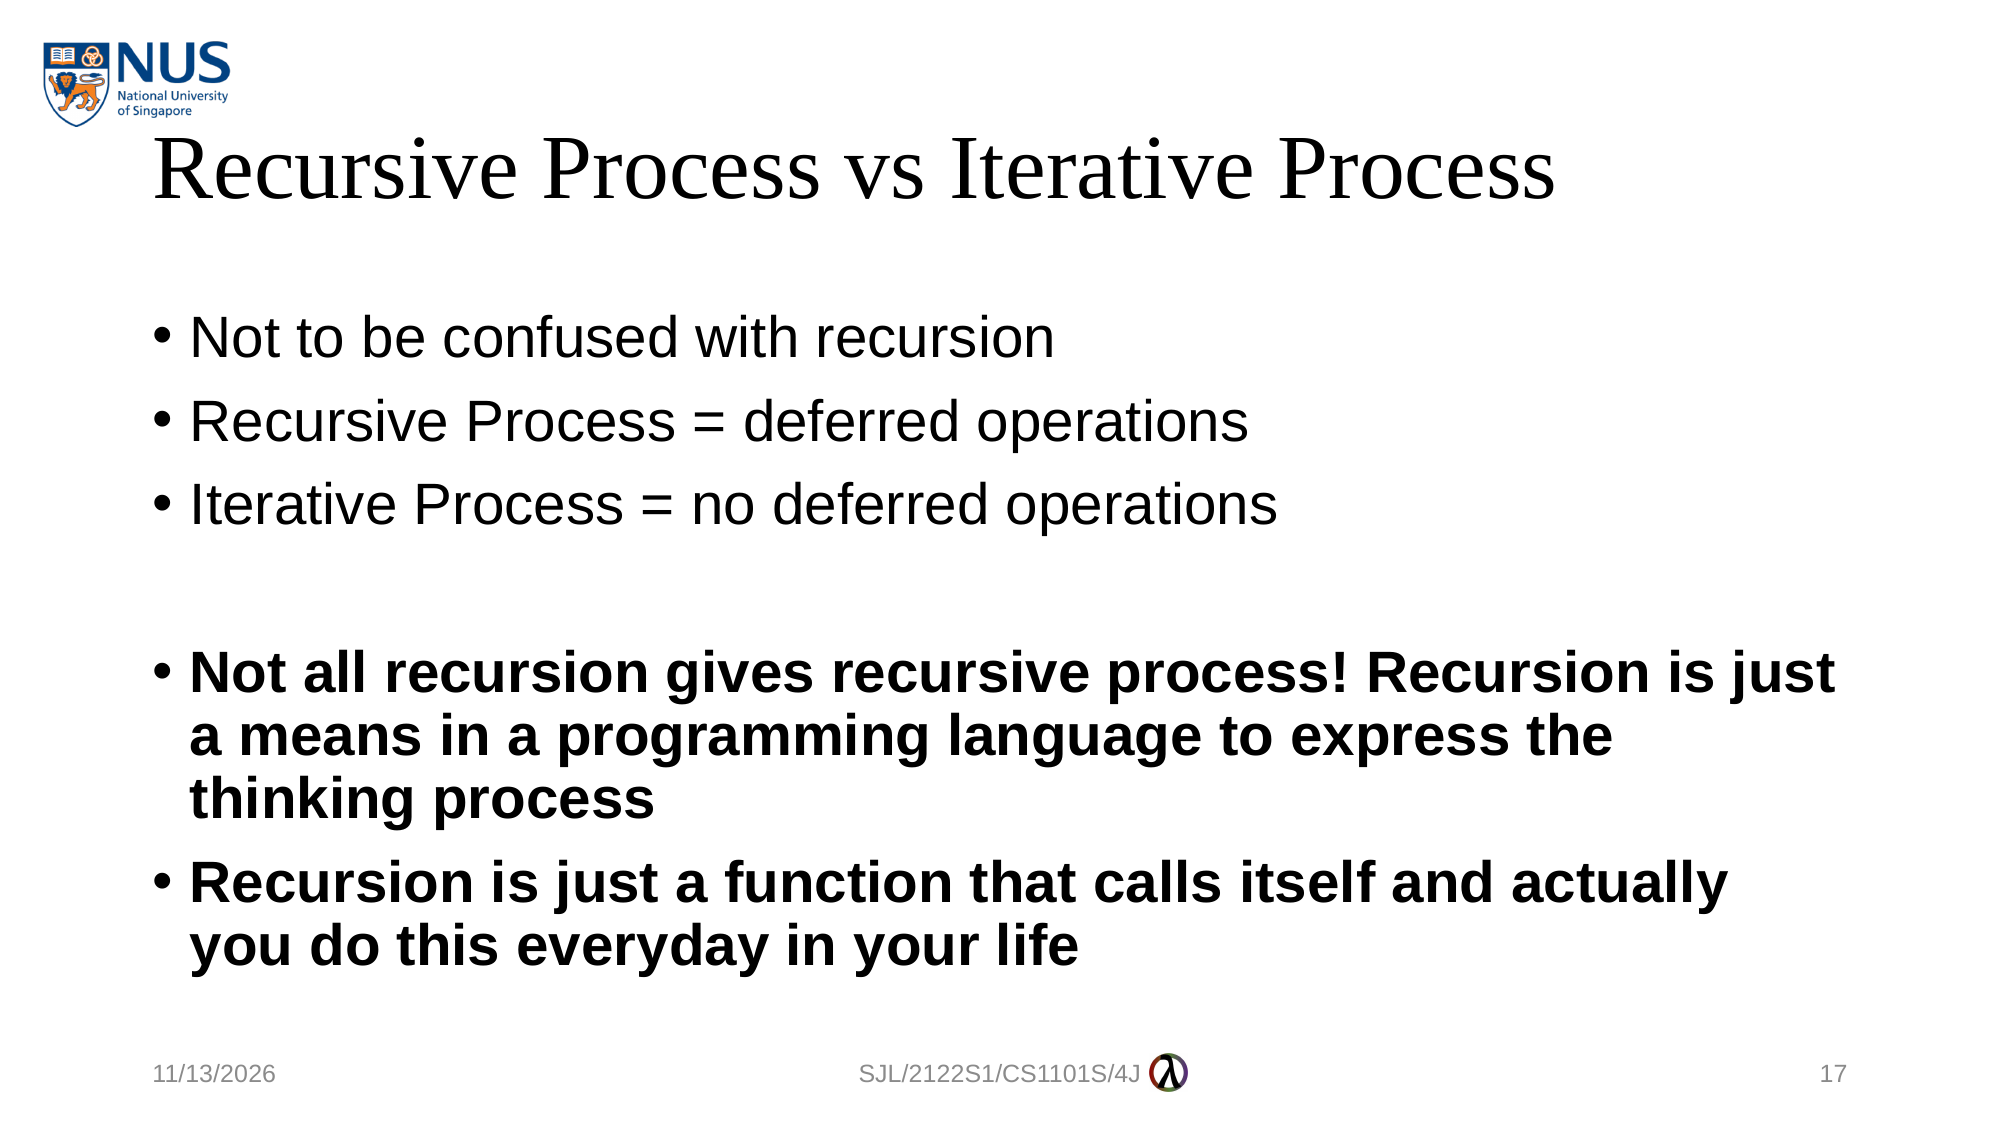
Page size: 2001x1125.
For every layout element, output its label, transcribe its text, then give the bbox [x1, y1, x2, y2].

title Recursive Process vs Iterative Process [137, 59, 1863, 278]
footer SJL/2122S1/CS1101S/4J [662, 1042, 1338, 1103]
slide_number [137, 1042, 588, 1103]
picture [0, 14, 250, 154]
list Not to be confused with recursion Recursive Process = deferred operations Iterative Process = no deferred operations Not all recursion gives recursive process! Recursion is just a means in a programming language to express the thinking process Recursion is just a function that calls itself and actually you do this everyday in your life [137, 299, 1863, 1014]
slide_number 17 [1412, 1042, 1863, 1103]
